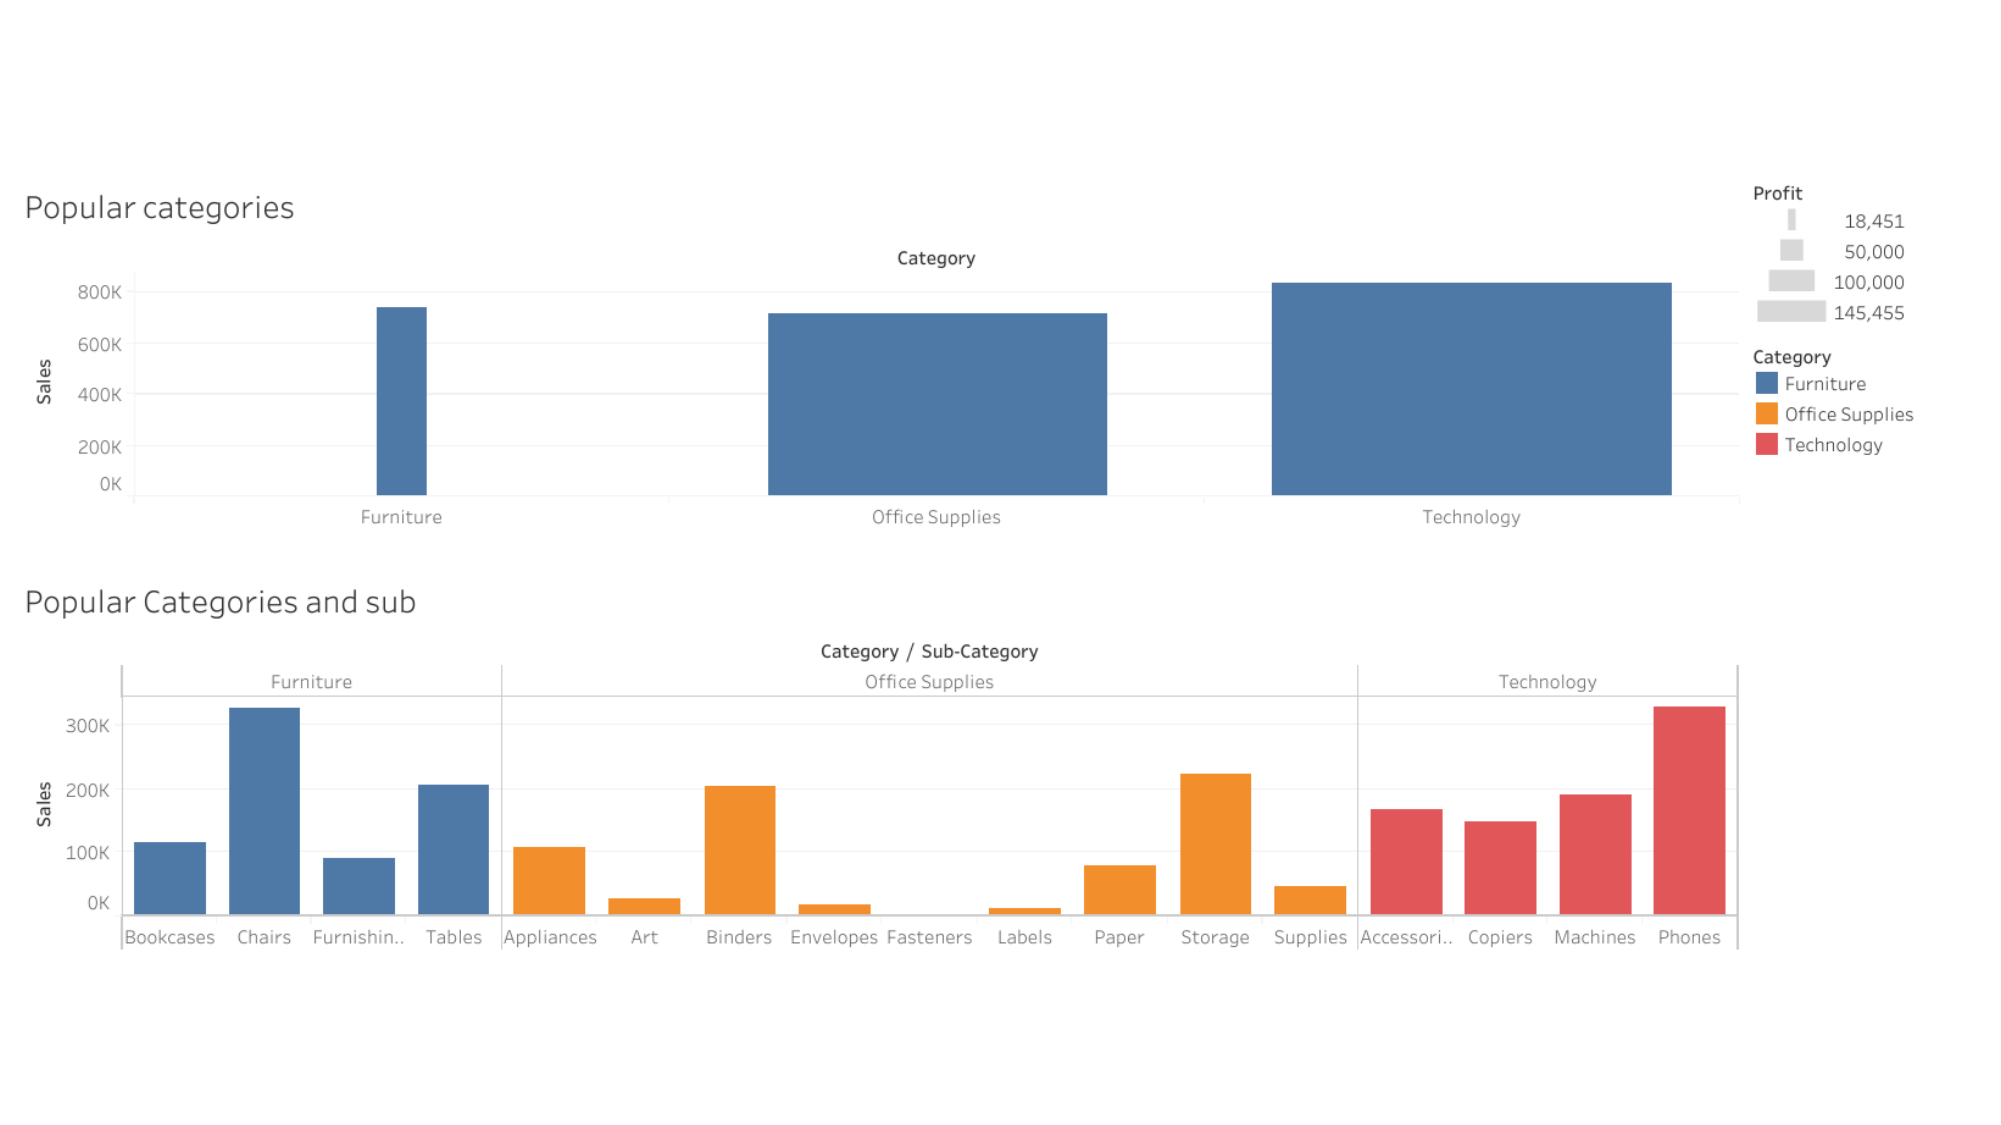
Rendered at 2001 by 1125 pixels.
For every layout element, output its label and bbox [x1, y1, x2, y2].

picture [0, 157, 2000, 968]
